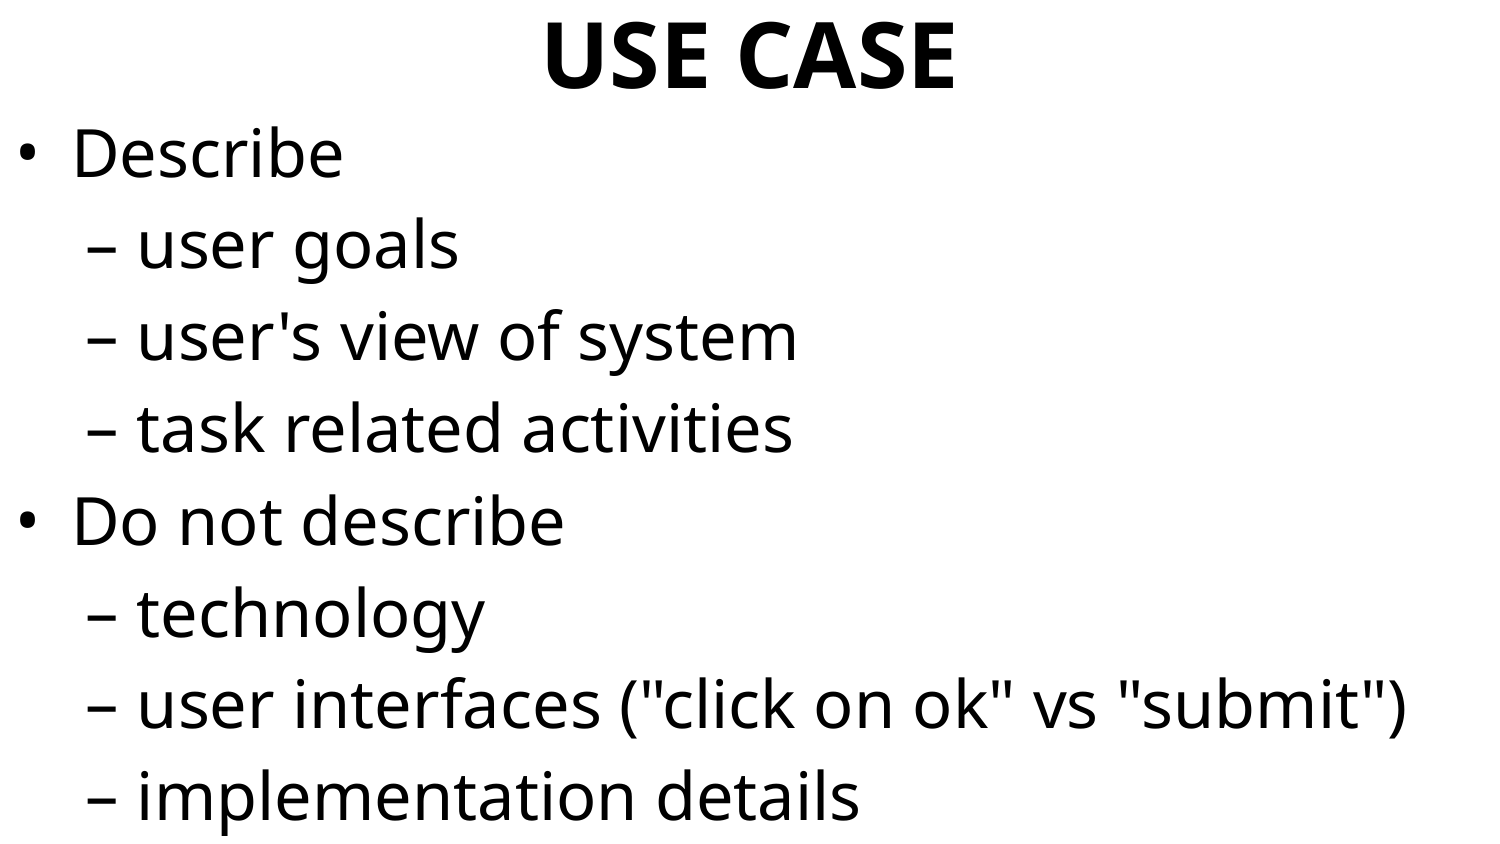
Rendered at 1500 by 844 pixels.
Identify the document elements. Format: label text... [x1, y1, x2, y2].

title USE CASE [75, 0, 1425, 103]
list Describe user goals user's view of system task related activities Do not describe technology user interfaces ("click on ok" vs "submit") implementation details [0, 103, 1500, 844]
